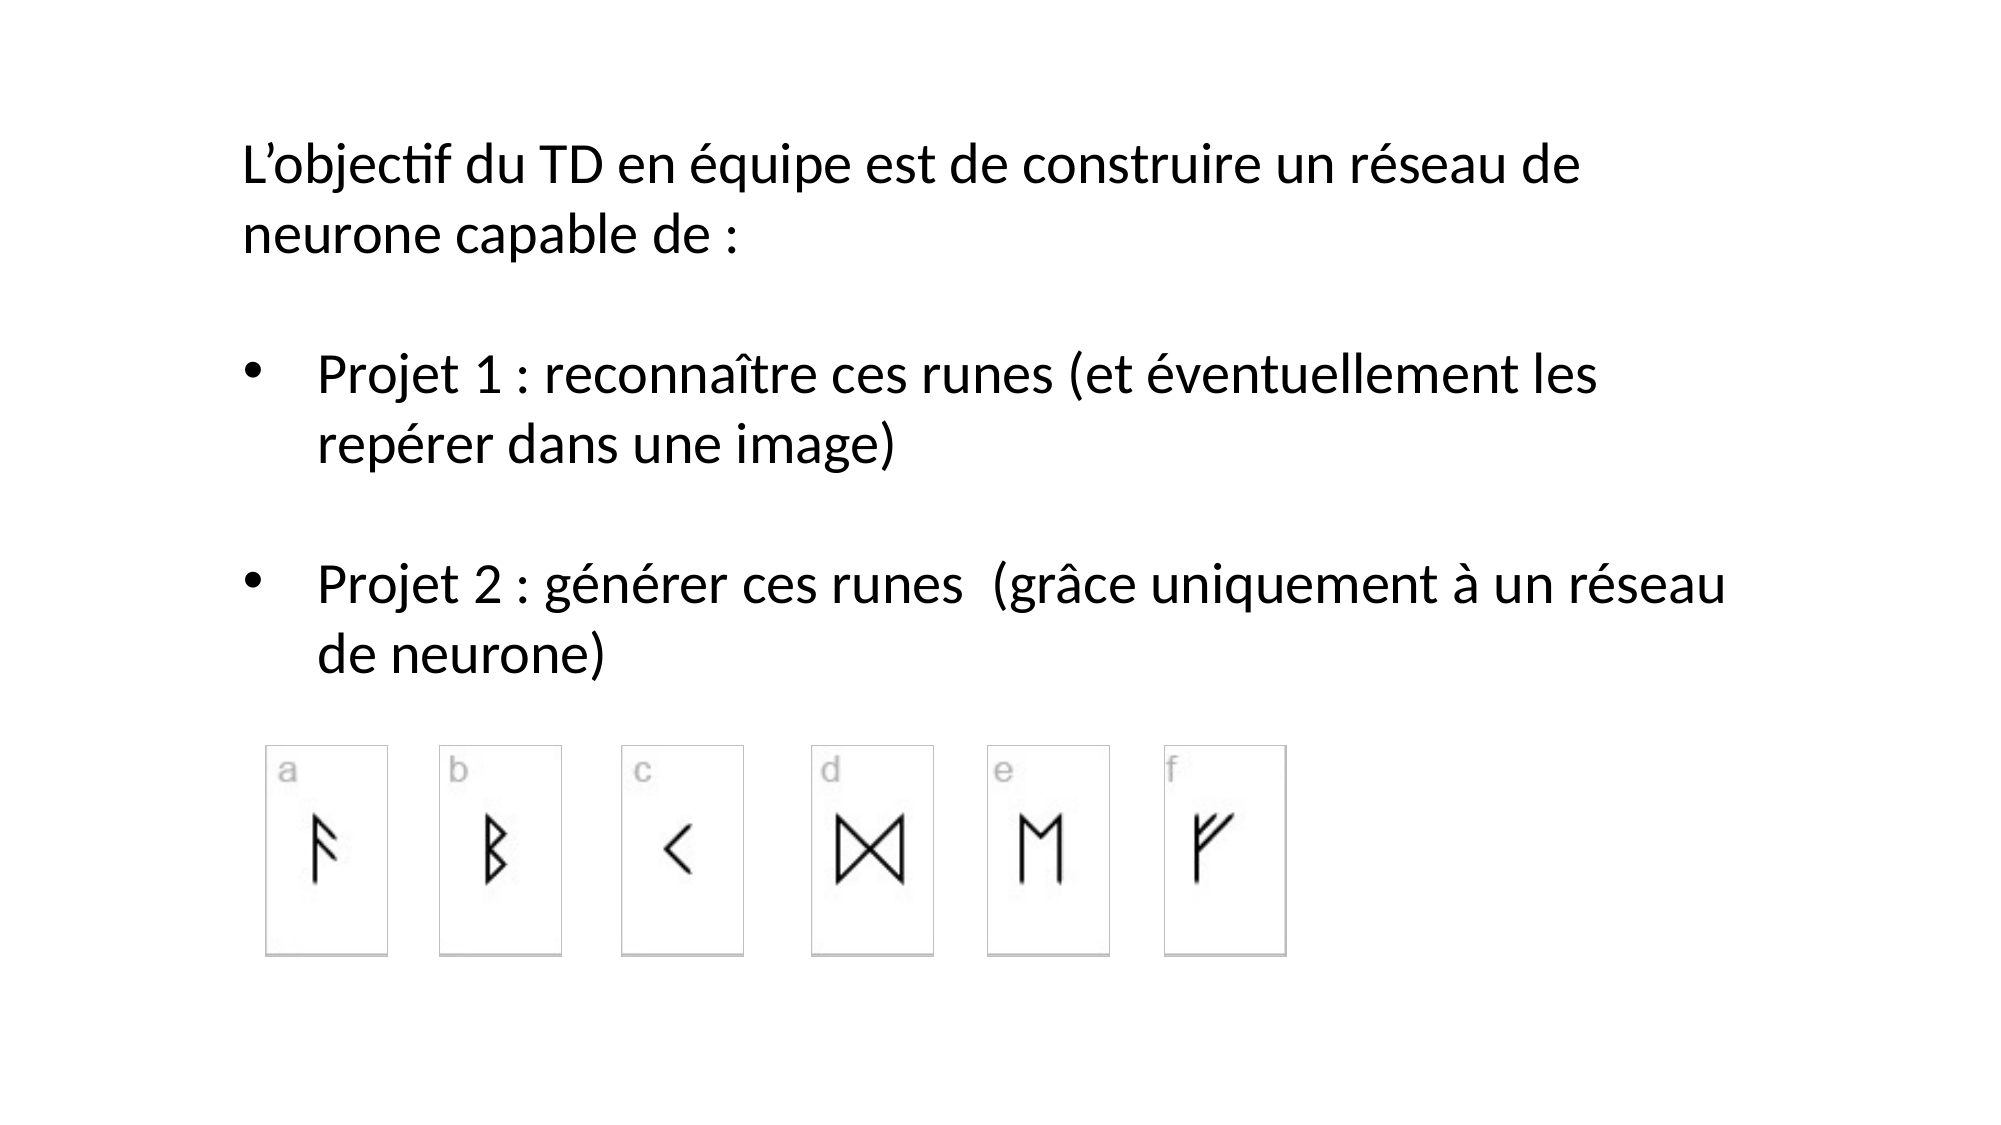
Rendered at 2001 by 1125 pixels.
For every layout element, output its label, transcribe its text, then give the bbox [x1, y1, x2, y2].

picture [439, 745, 562, 957]
picture [811, 745, 934, 957]
picture [620, 745, 744, 957]
picture [265, 745, 388, 957]
picture [1164, 745, 1287, 957]
text_box L’objectif du TD en équipe est de construire un réseau de neurone capable de : Projet 1 : reconnaître ces runes (et éventuellement les repérer dans une image) Projet 2 : générer ces runes (grâce uniquement à un réseau de neurone) [228, 117, 1772, 693]
picture [987, 745, 1110, 957]
